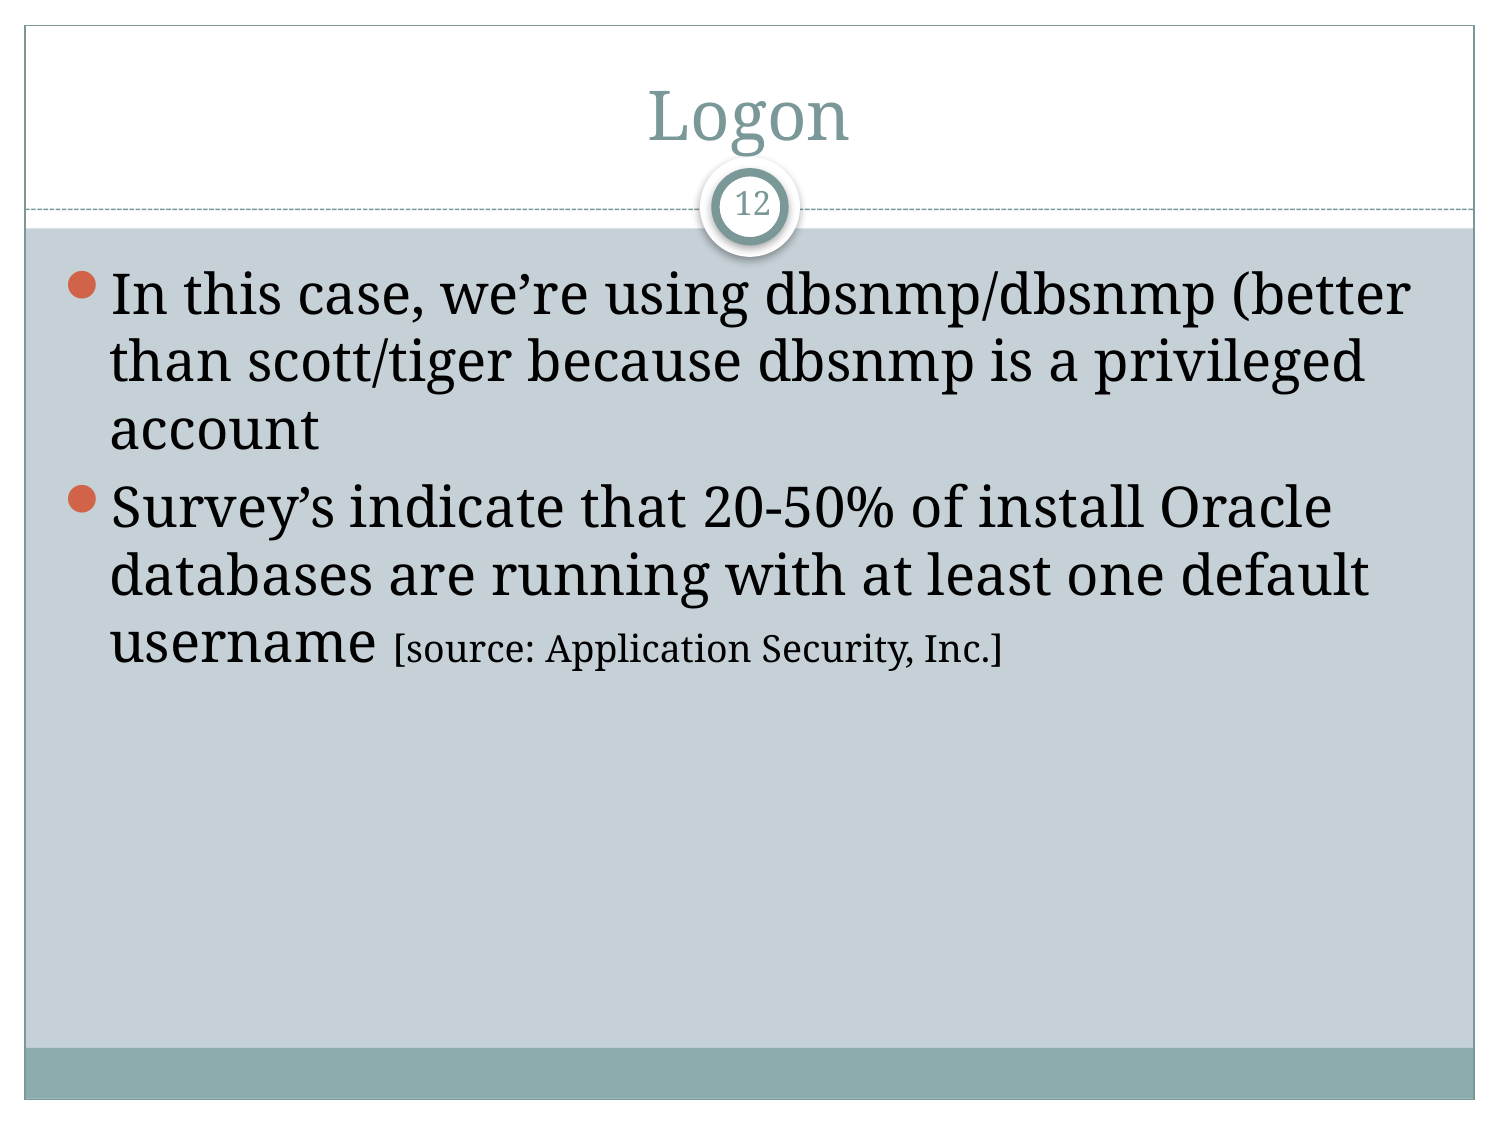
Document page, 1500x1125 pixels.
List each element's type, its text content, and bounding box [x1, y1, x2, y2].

slide_number 12 [715, 168, 791, 241]
title Logon [49, 37, 1450, 162]
list In this case, we’re using dbsnmp/dbsnmp (better than scott/tiger because dbsnmp is a privileged account Survey’s indicate that 20-50% of install Oracle databases are running with at least one default username [source: Application Security, Inc.] [49, 250, 1465, 1001]
